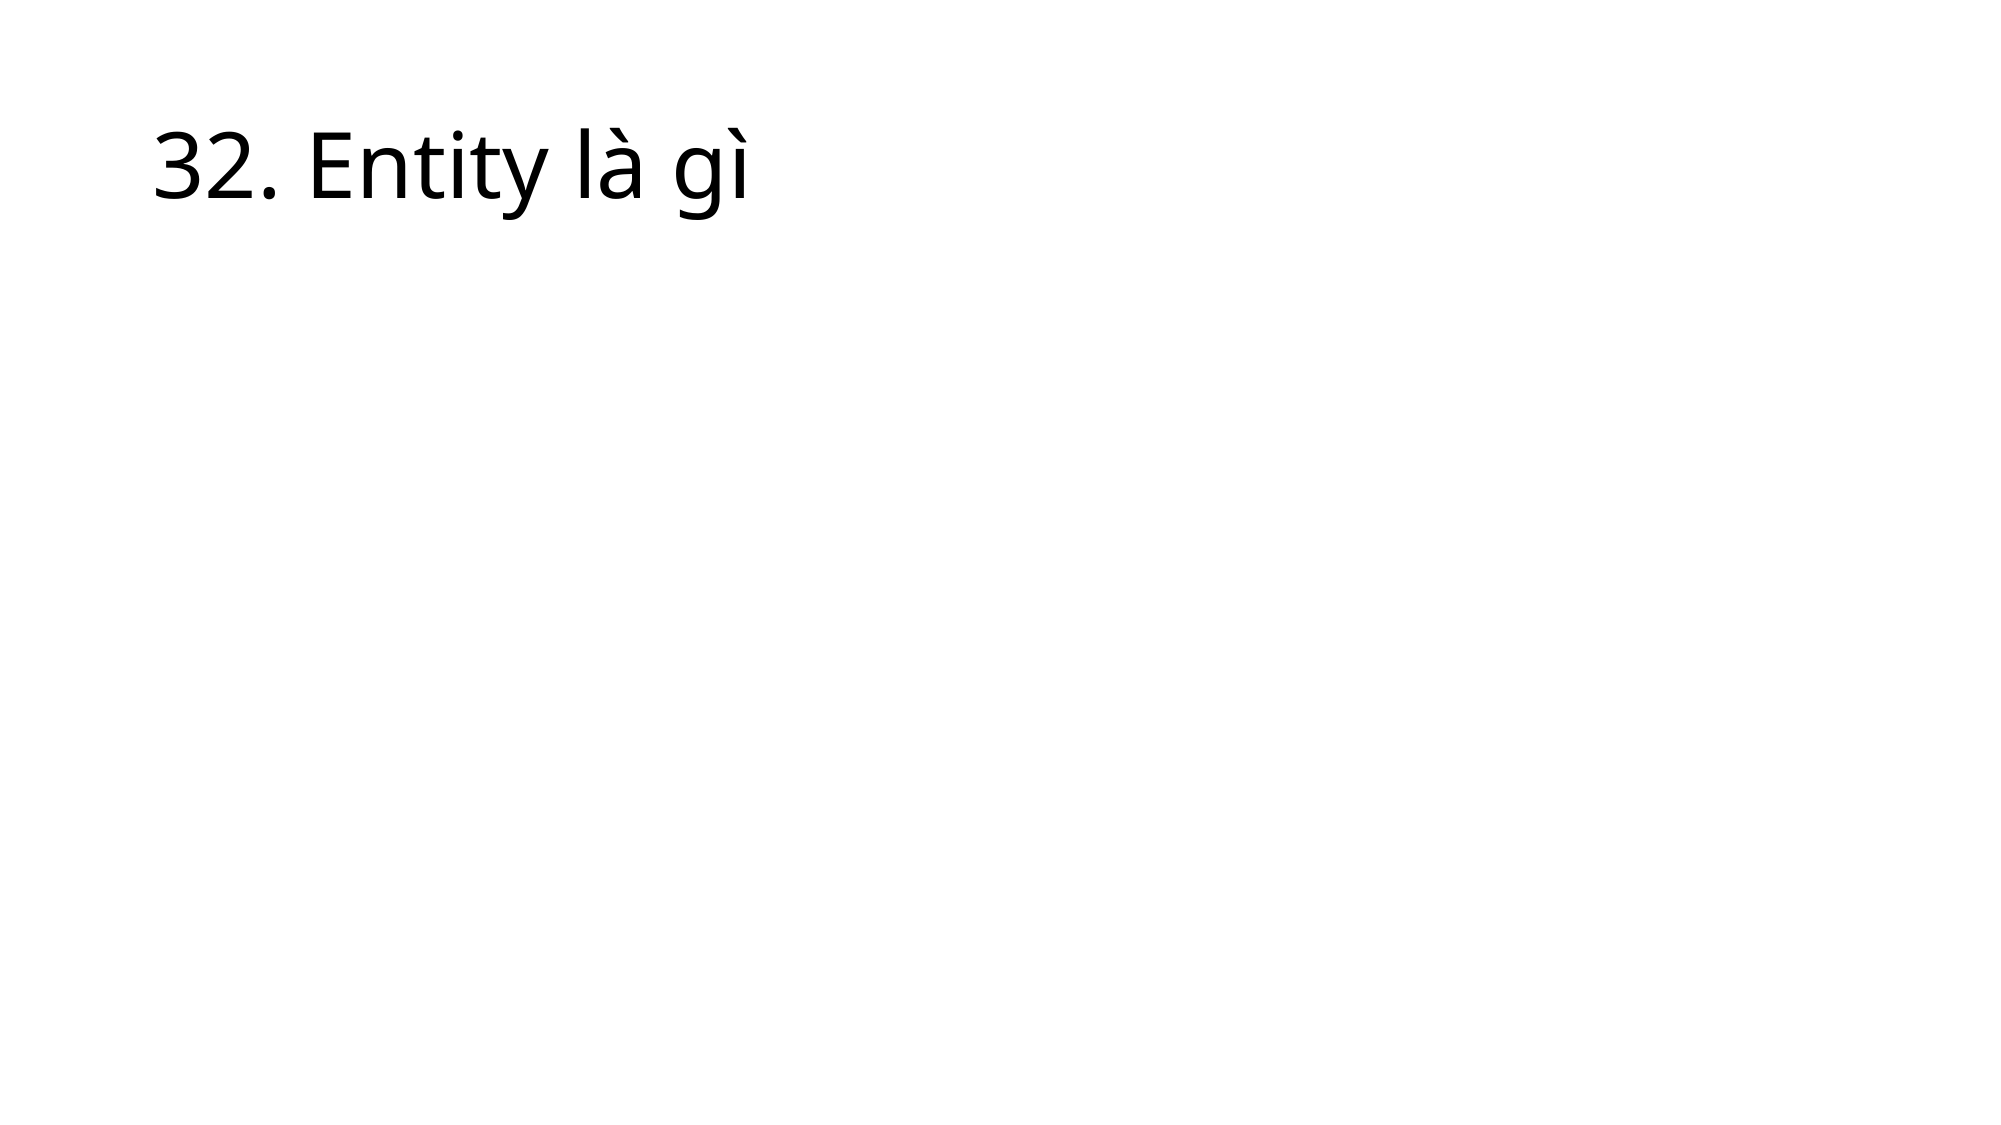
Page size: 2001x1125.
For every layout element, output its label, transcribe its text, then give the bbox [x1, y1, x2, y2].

title 32. Entity là gì [137, 59, 1863, 278]
